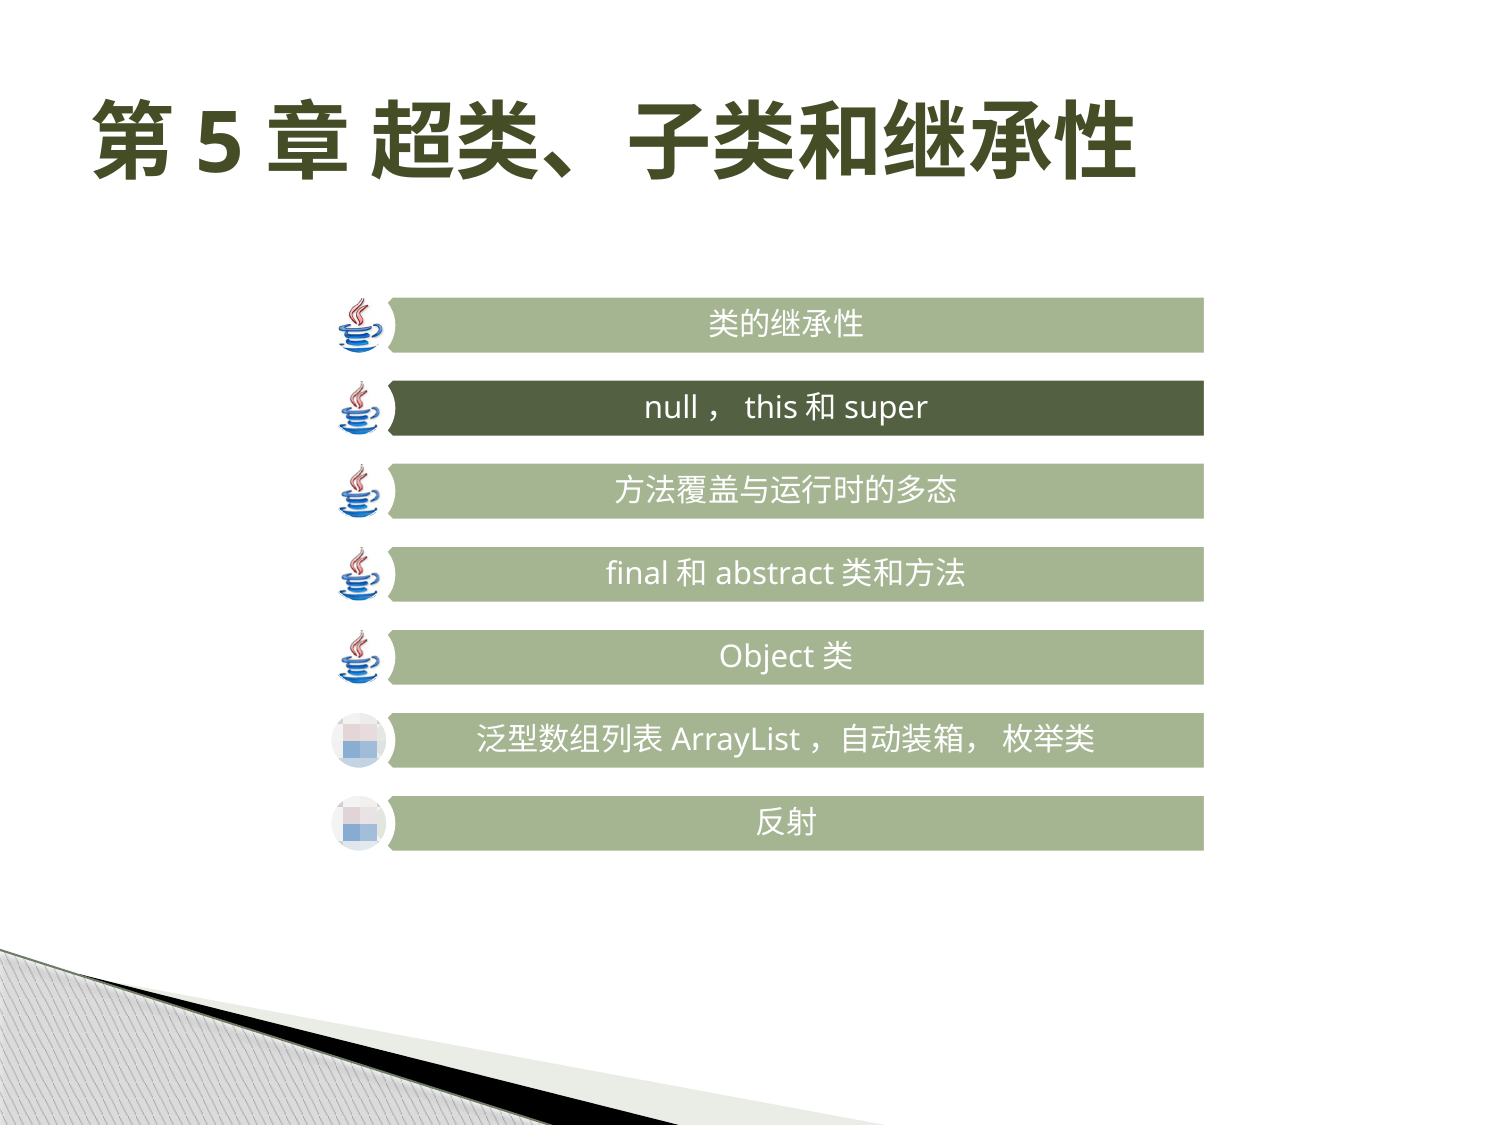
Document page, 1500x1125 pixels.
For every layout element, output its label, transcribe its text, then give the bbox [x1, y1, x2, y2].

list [128, 292, 1407, 856]
title 第5章 超类、子类和继承性 [75, 45, 1425, 233]
